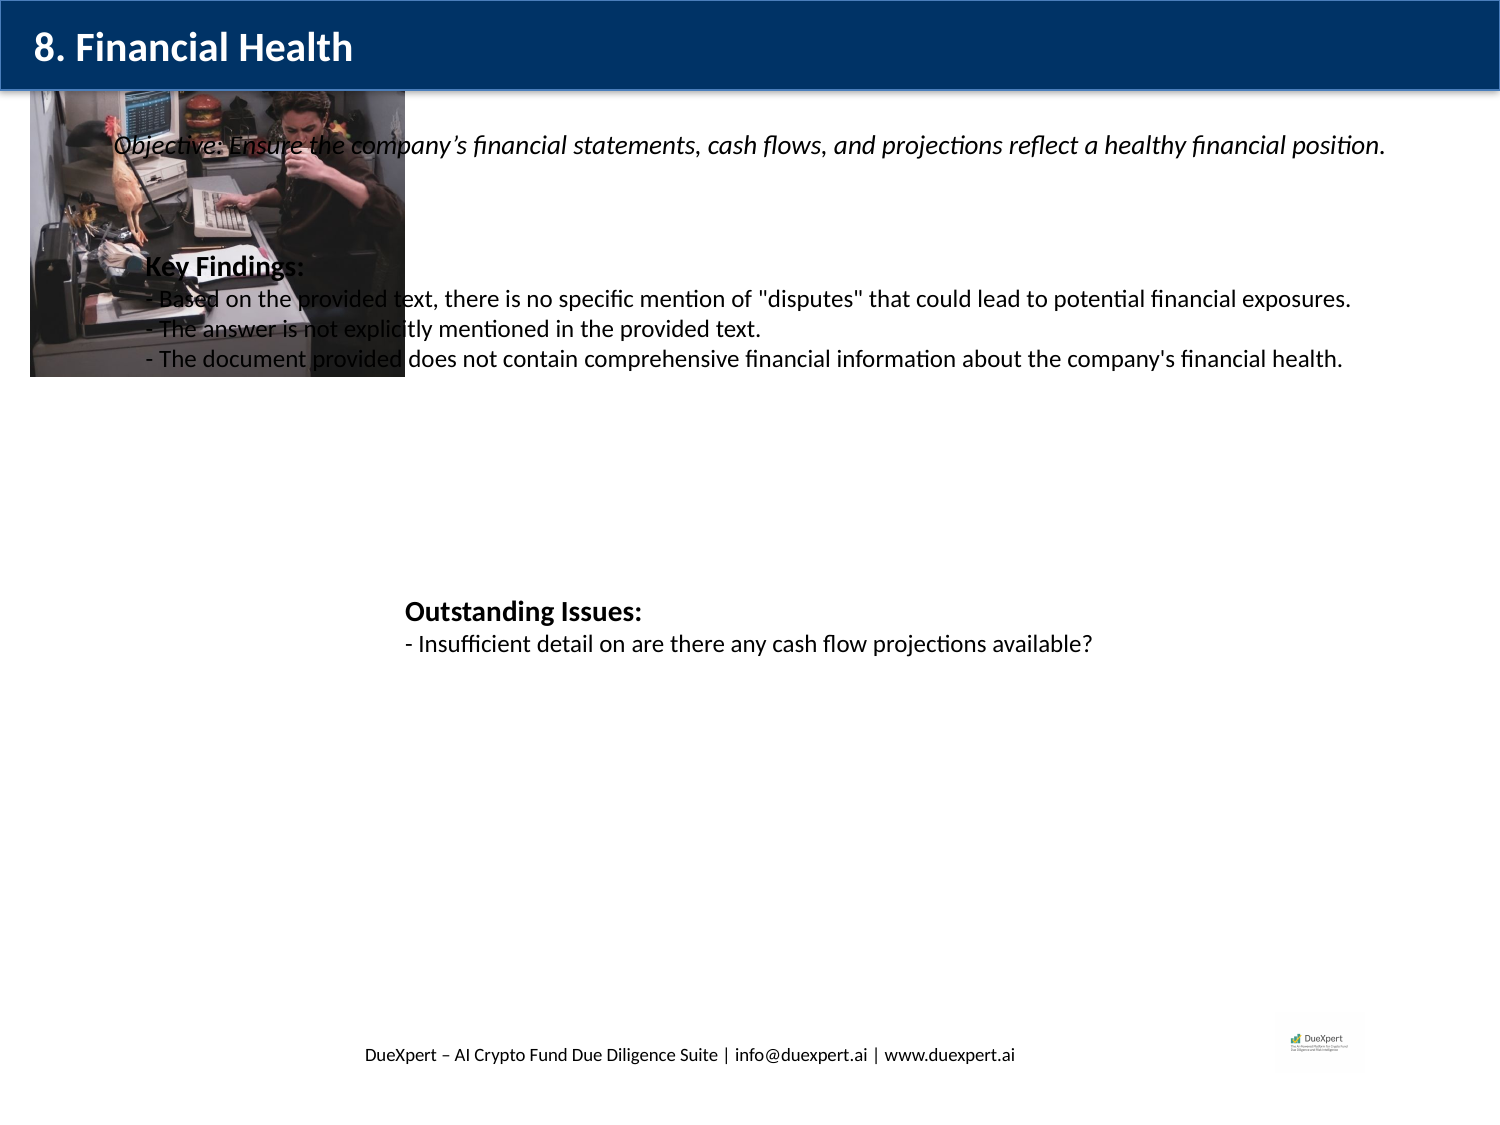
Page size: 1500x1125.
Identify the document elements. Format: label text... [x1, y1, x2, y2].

text_box Key Findings: - Based on the provided text, there is no specific mention of "disputes" that could lead to potential financial exposures. - The answer is not explicitly mentioned in the provided text. - The document provided does not contain comprehensive financial information about the company's financial health. [408, 239, 1370, 380]
picture [1274, 1012, 1366, 1073]
text_box Outstanding Issues: - Insufficient detail on are there any cash flow projections available? [390, 585, 1110, 665]
picture [29, 14, 406, 377]
text_box 8. Financial Health [0, 0, 1500, 91]
text_box Objective: Ensure the company’s financial statements, cash flows, and projections reflect a healthy financial position. [409, 119, 1402, 168]
text_box DueXpert – AI Crypto Fund Due Diligence Suite | info@duexpert.ai | www.duexpert.ai [350, 1035, 1030, 1073]
